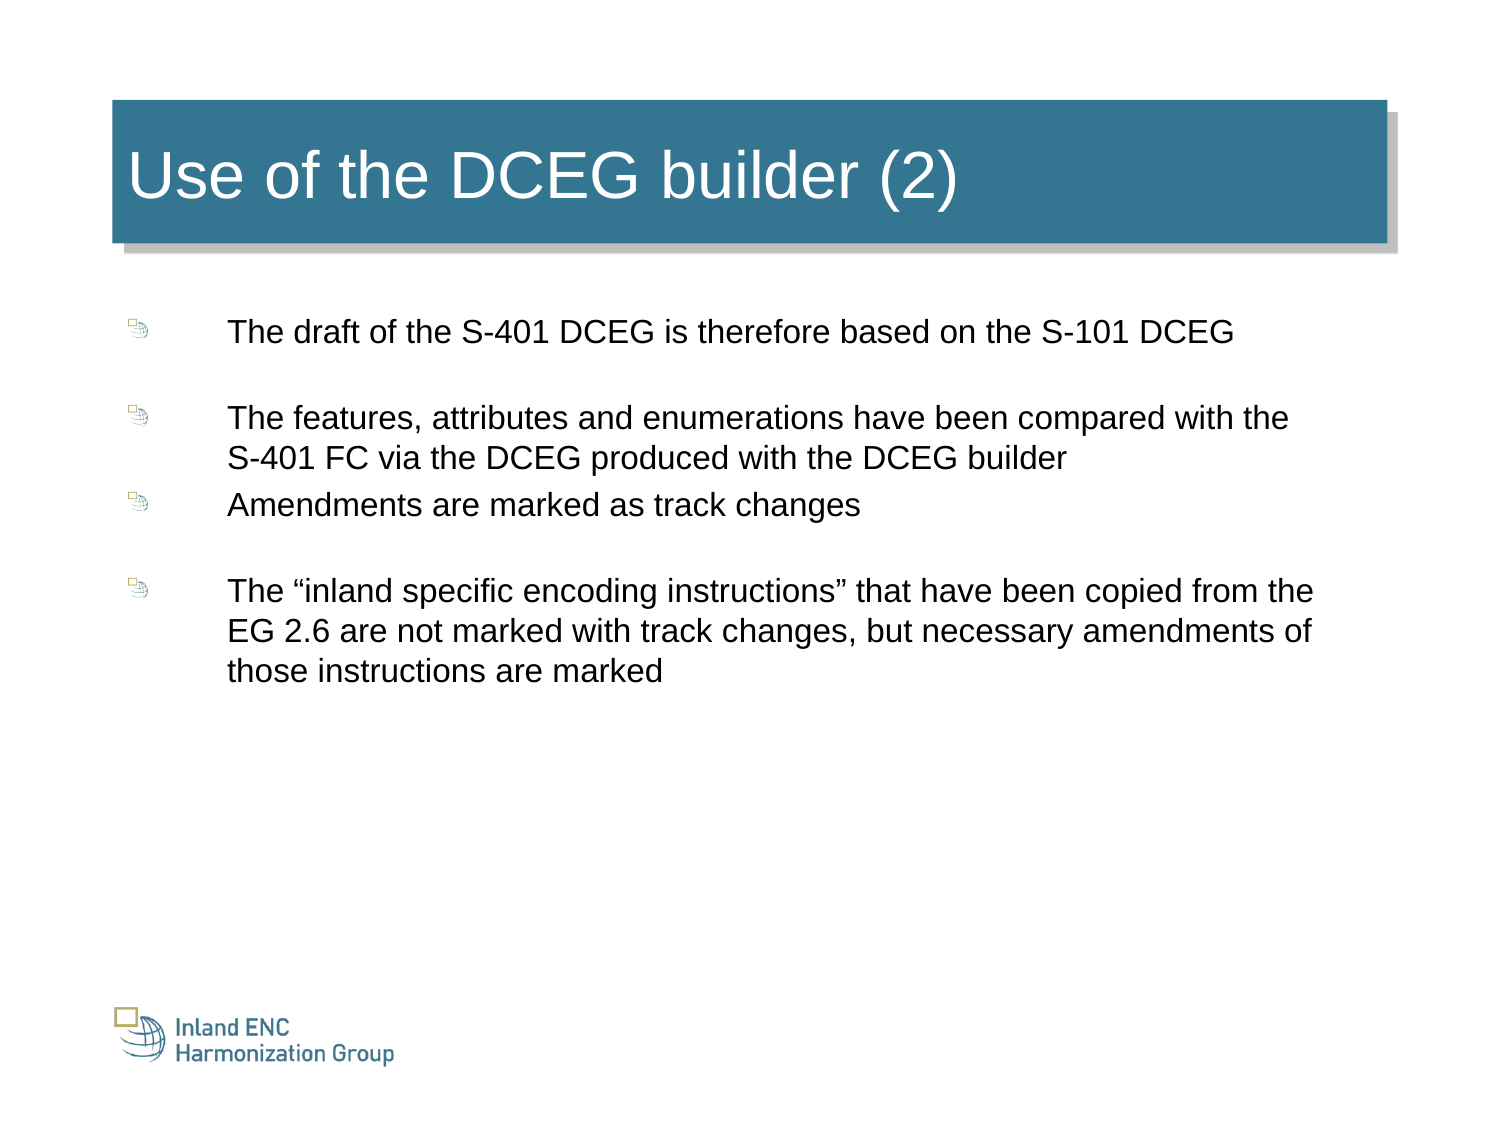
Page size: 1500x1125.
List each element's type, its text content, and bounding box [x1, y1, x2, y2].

text_box Use of the DCEG builder (2) [112, 99, 1388, 244]
picture [127, 404, 150, 429]
picture [127, 318, 150, 342]
picture [127, 491, 150, 515]
text_box The draft of the S-401 DCEG is therefore based on the S-101 DCEG The features, attributes and enumerations have been compared with the S-401 FC via the DCEG produced with the DCEG builder Amendments are marked as track changes The “inland specific encoding instructions” that have been copied from the EG 2.6 are not marked with track changes, but necessary amendments of those instructions are marked [112, 302, 1388, 950]
picture [112, 1005, 396, 1068]
picture [127, 577, 150, 602]
